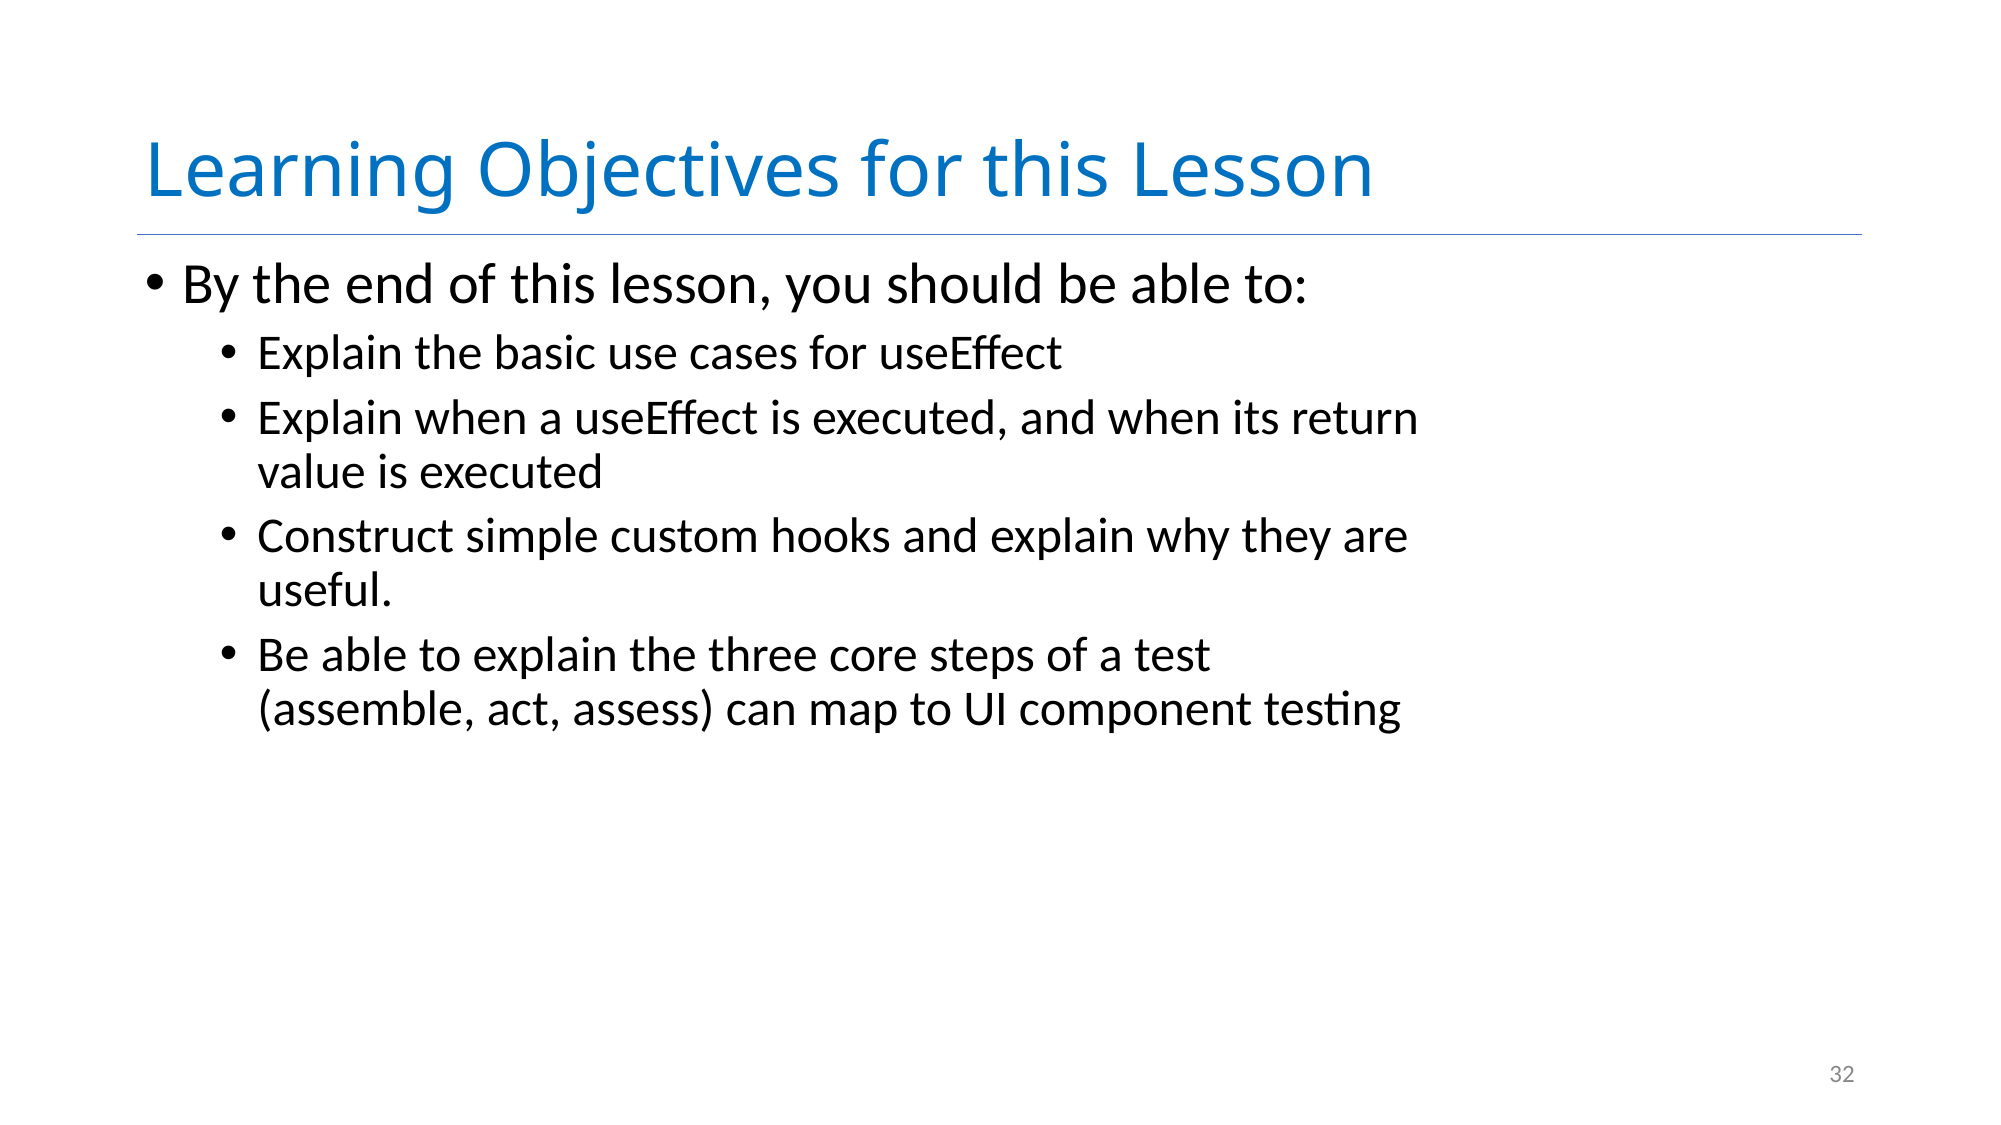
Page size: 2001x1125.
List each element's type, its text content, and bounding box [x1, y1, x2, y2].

list By the end of this lesson, you should be able to: Explain the basic use cases for useEffect Explain when a useEffect is executed, and when its return value is executed Construct simple custom hooks and explain why they are useful. Be able to explain the three core steps of a test (assemble, act, assess) can map to UI component testing [136, 245, 1432, 961]
slide_number 32 [1819, 1051, 1863, 1094]
title Learning Objectives for this Lesson [136, 2, 1863, 221]
